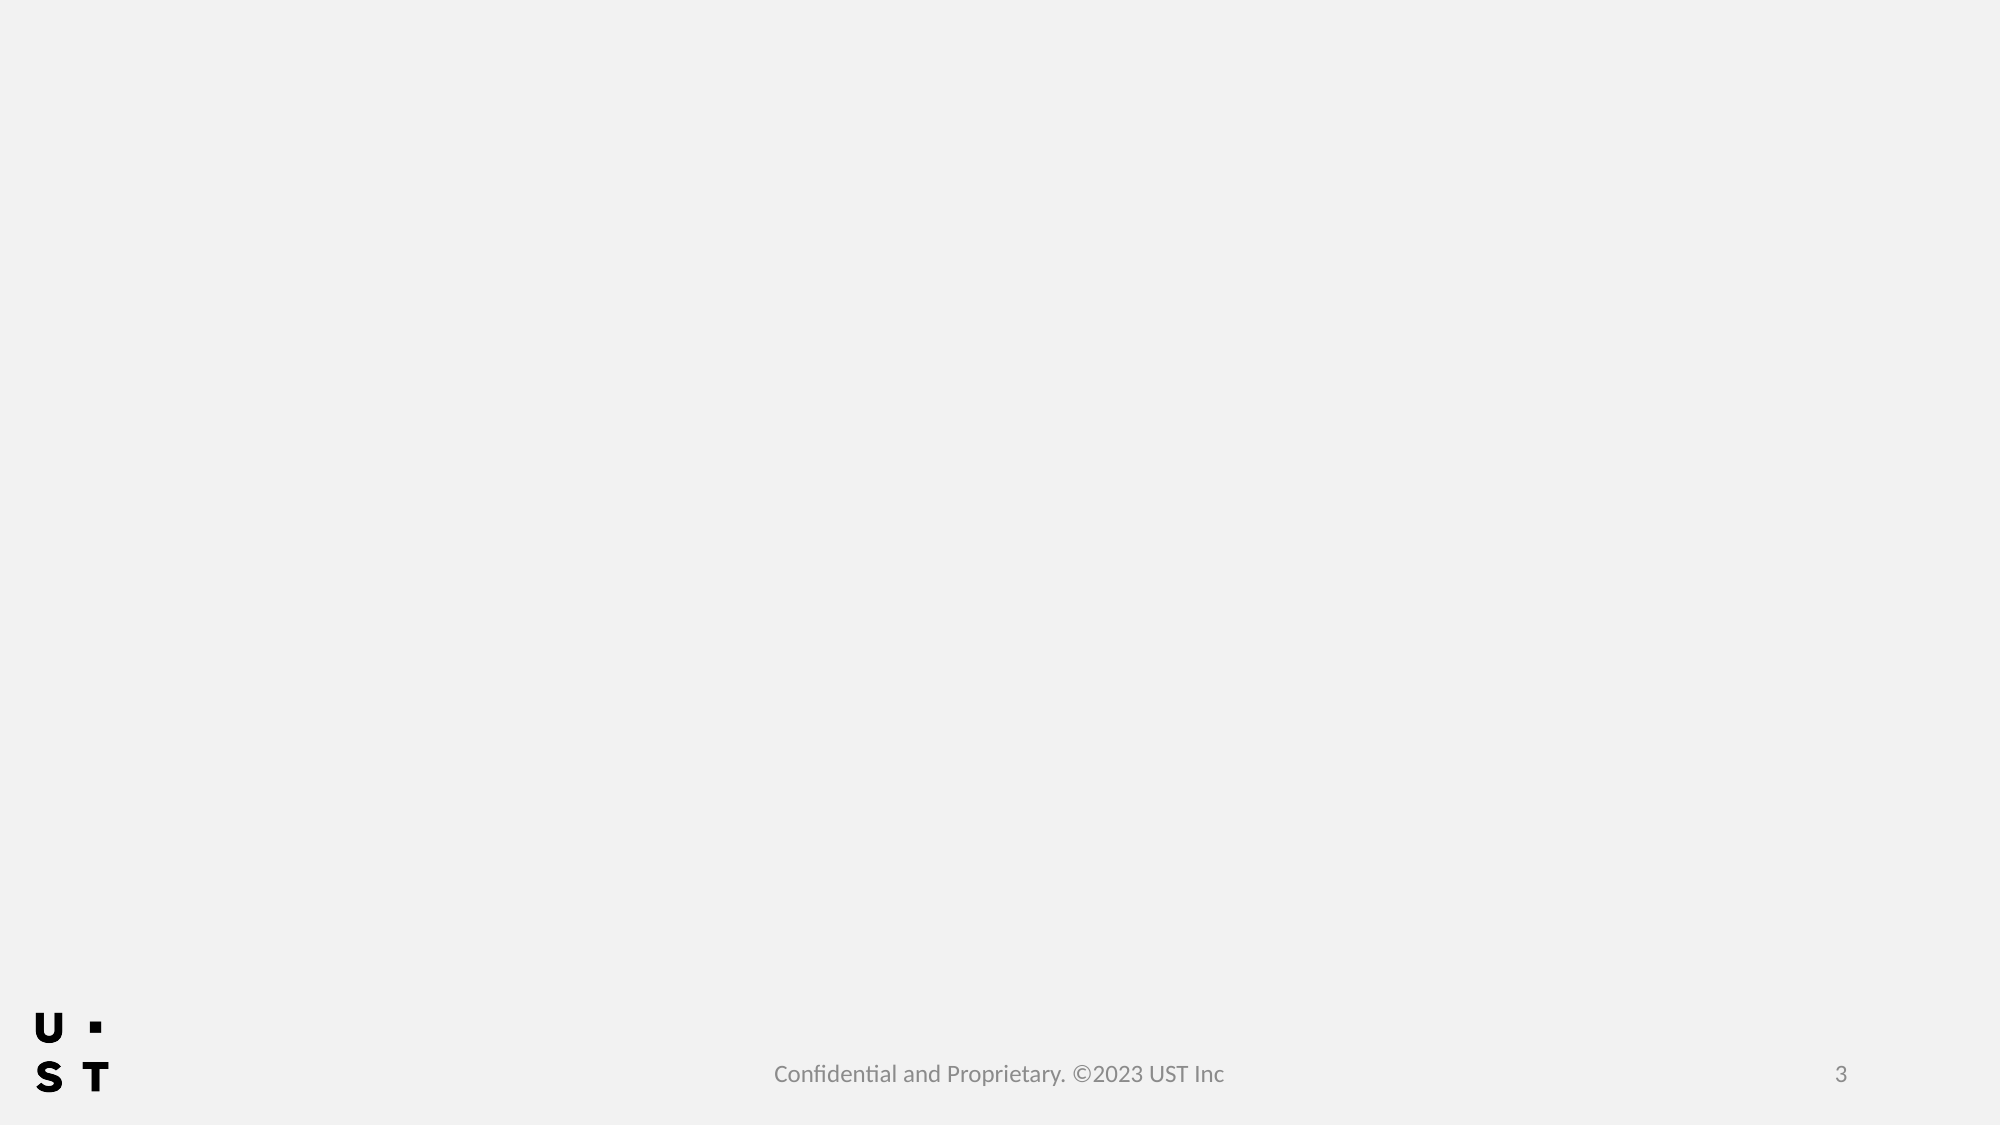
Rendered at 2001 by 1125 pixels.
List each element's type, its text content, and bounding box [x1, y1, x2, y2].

slide_number 3 [1412, 1042, 1863, 1103]
picture [24, 1001, 120, 1104]
footer Confidential and Proprietary. ©2023 UST Inc [662, 1042, 1338, 1103]
